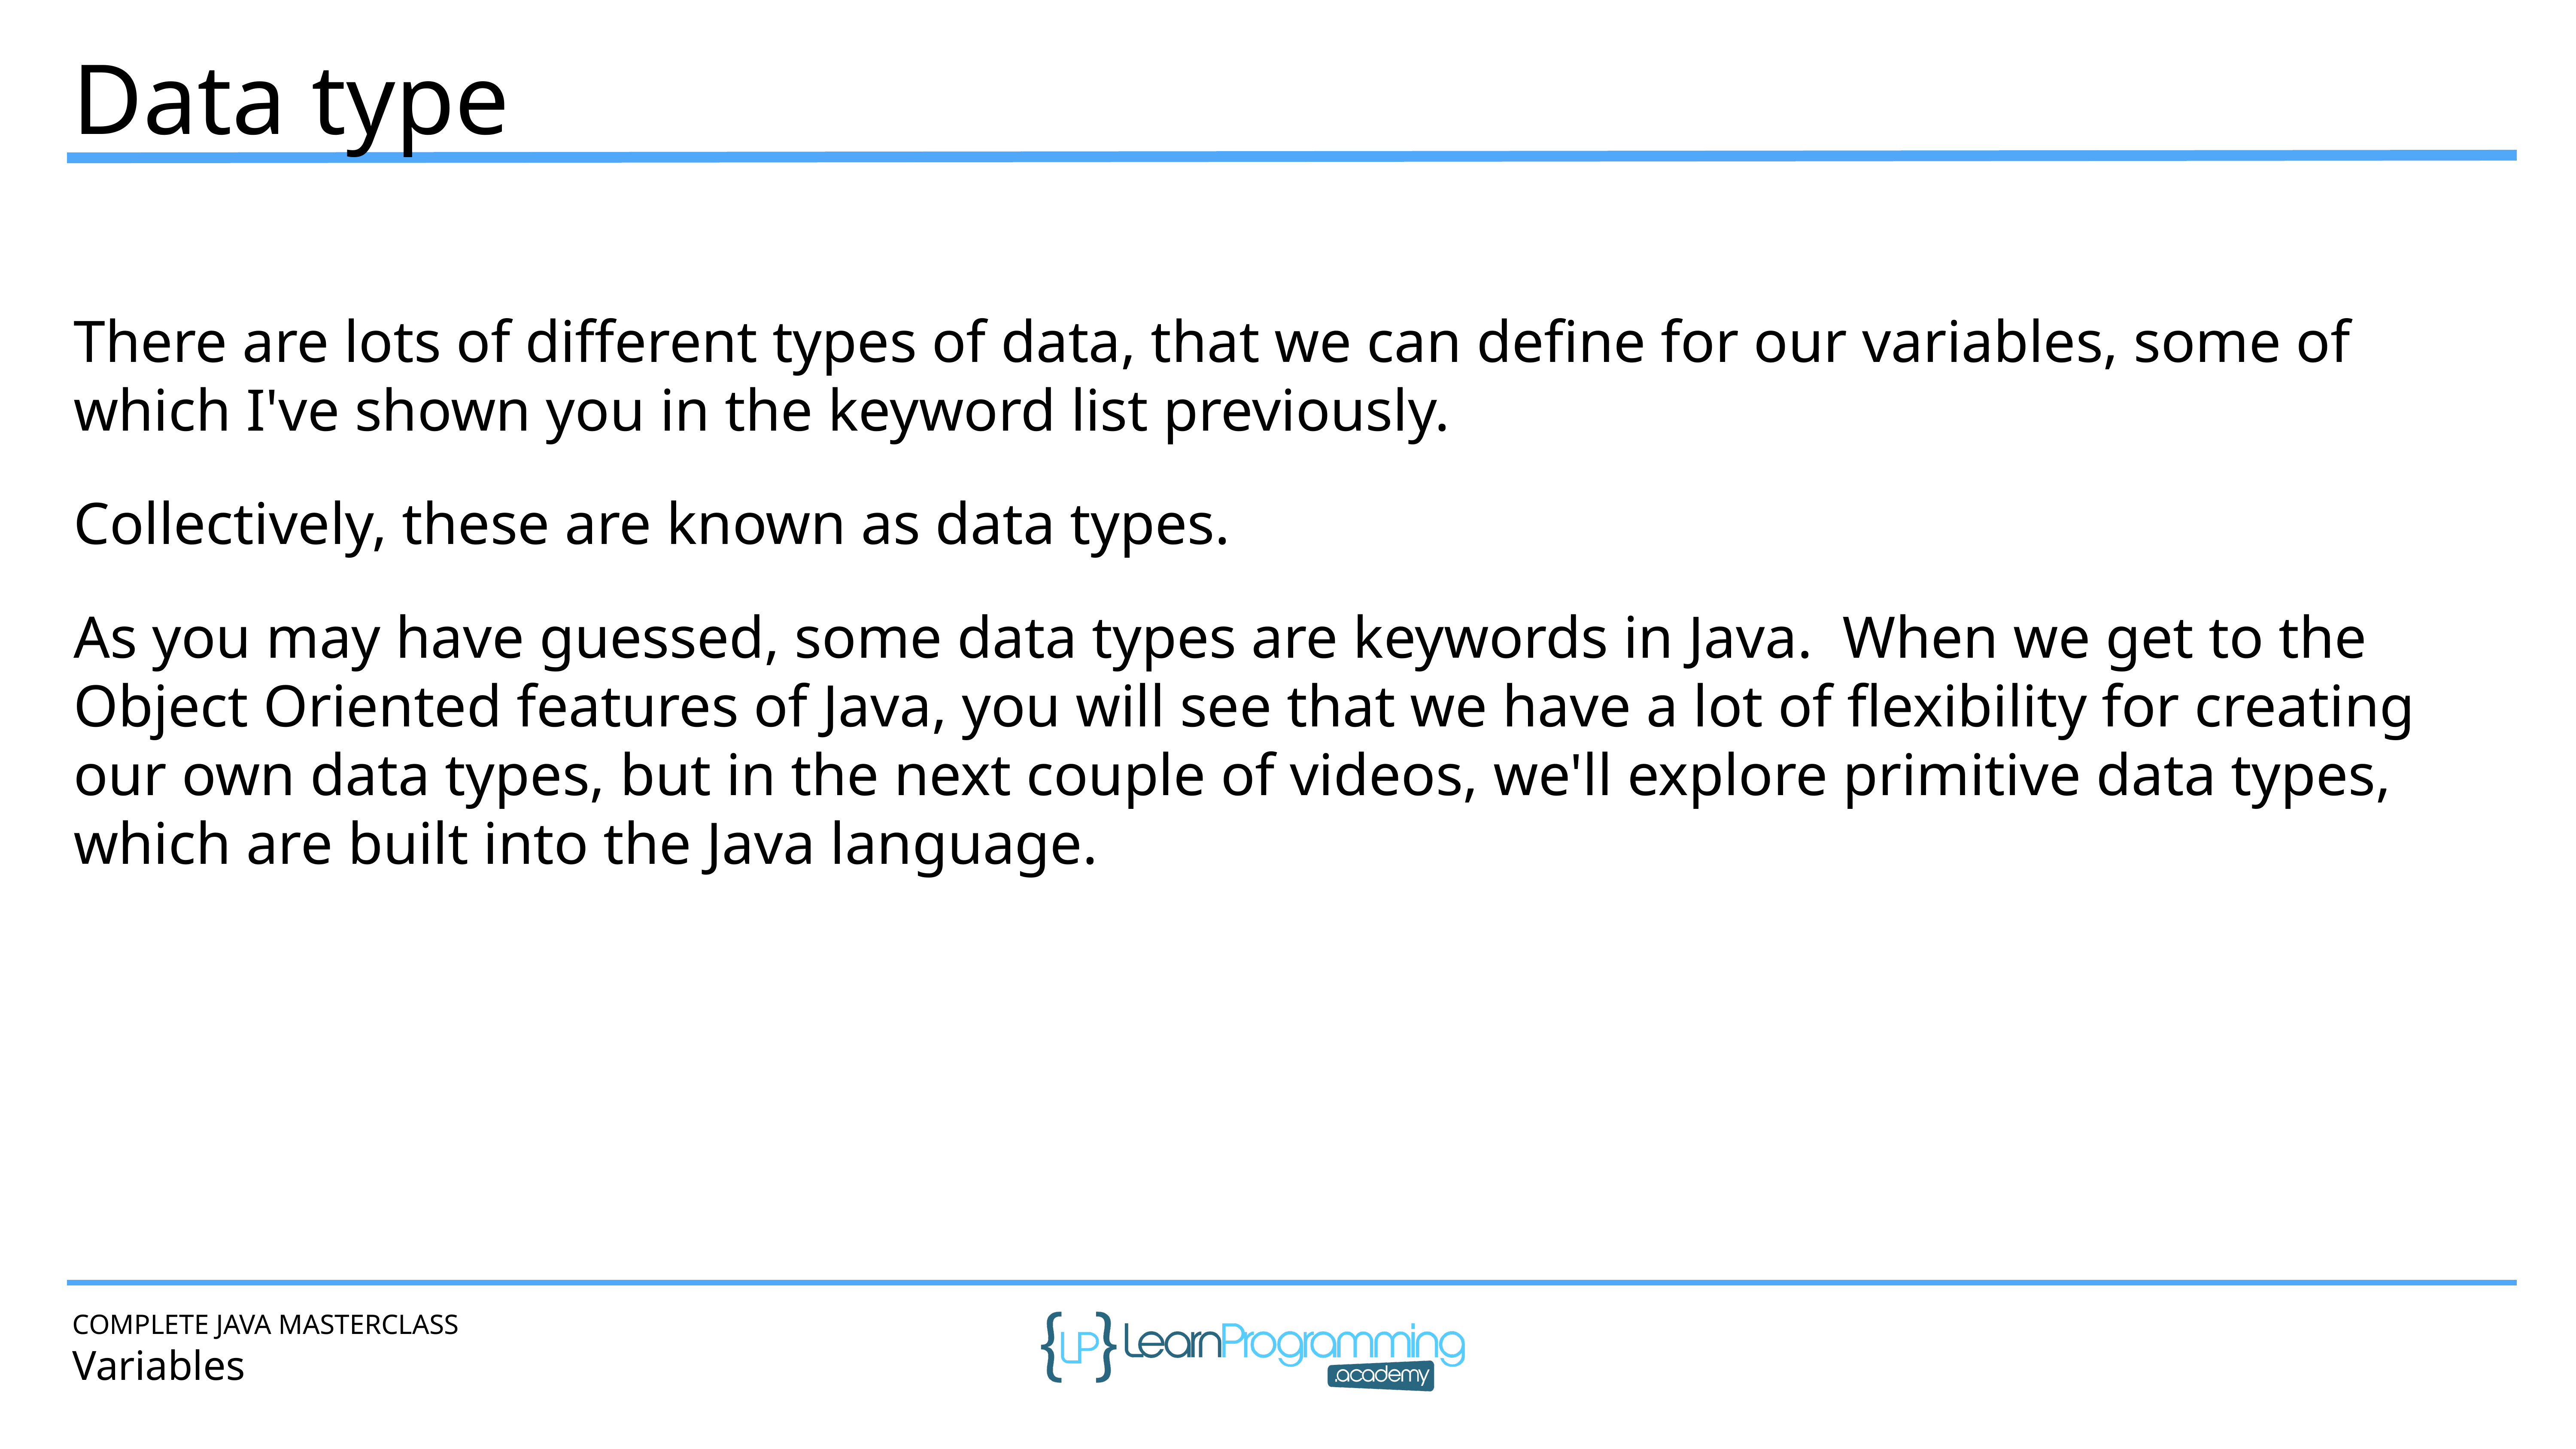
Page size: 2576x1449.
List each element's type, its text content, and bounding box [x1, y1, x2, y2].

text_box There are lots of different types of data, that we can define for our variables, some of which I've shown you in the keyword list previously. Collectively, these are known as data types. As you may have guessed, some data types are keywords in Java. When we get to the Object Oriented features of Java, you will see that we have a lot of flexibility for creating our own data types, but in the next couple of videos, we'll explore primitive data types, which are built into the Java language. [67, 301, 2517, 1139]
picture [1032, 1302, 1477, 1400]
text_box COMPLETE JAVA MASTERCLASS Variables [67, 1302, 1030, 1394]
text_box Data type [67, 32, 1098, 159]
